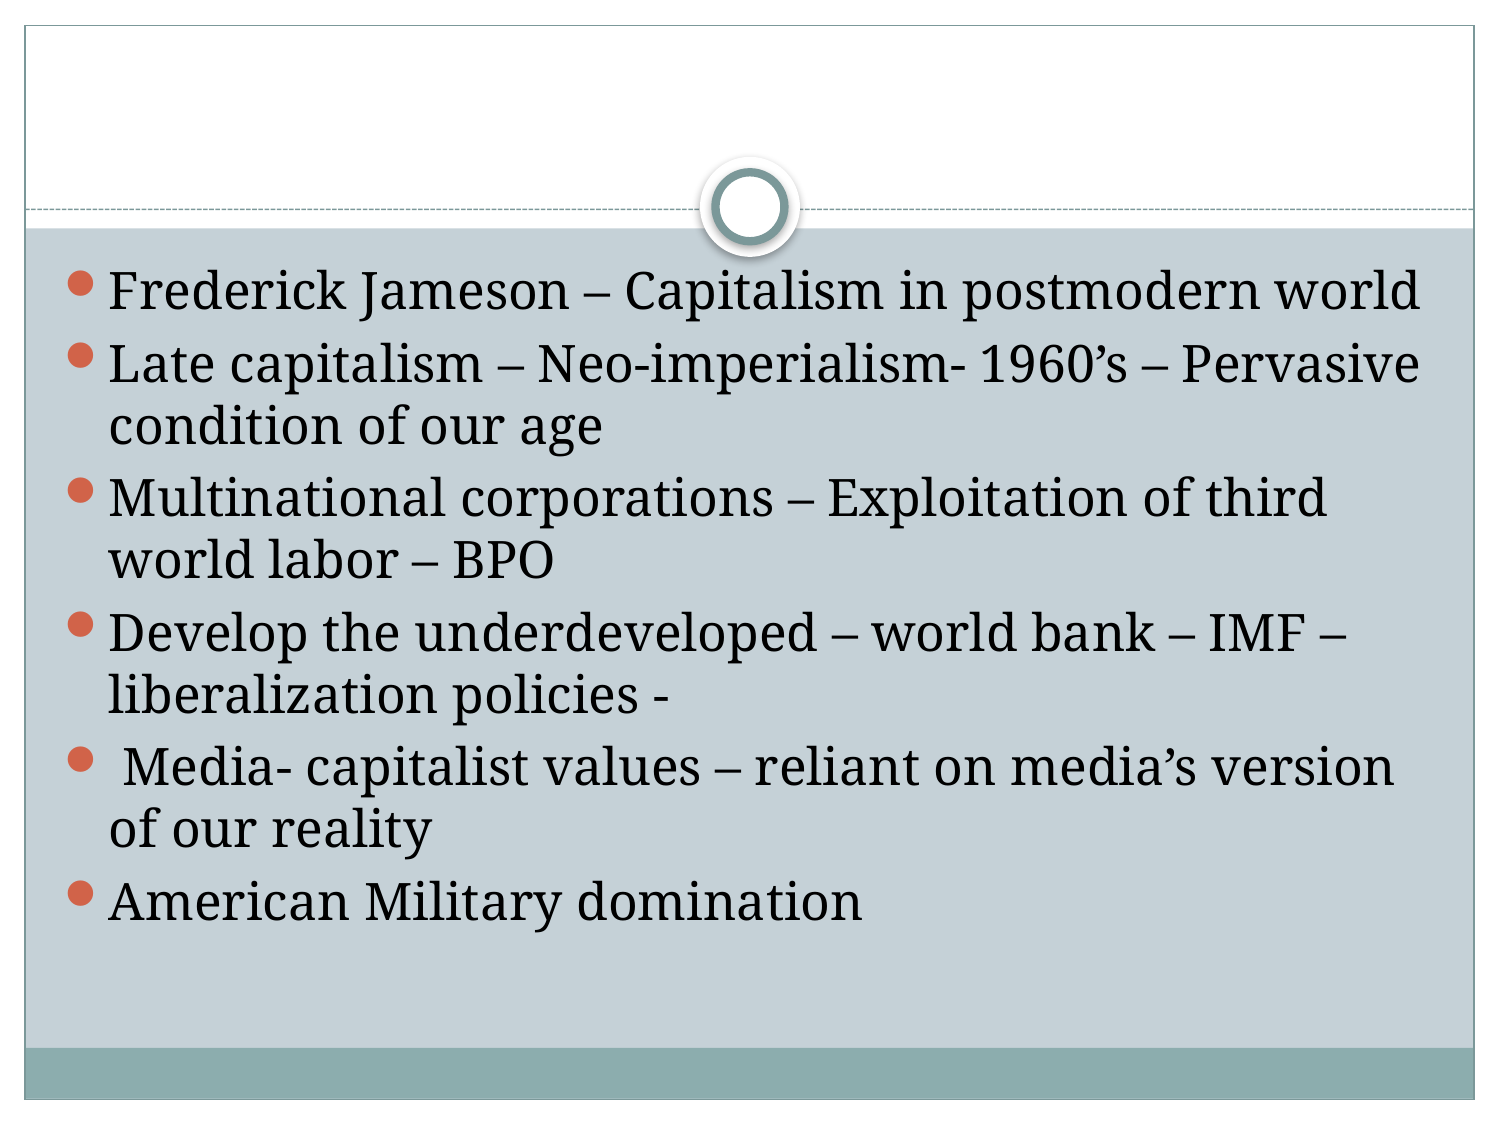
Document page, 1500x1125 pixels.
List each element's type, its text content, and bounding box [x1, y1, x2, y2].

list Frederick Jameson – Capitalism in postmodern world Late capitalism – Neo-imperialism- 1960’s – Pervasive condition of our age Multinational corporations – Exploitation of third world labor – BPO Develop the underdeveloped – world bank – IMF – liberalization policies - Media- capitalist values – reliant on media’s version of our reality American Military domination [49, 250, 1445, 1001]
